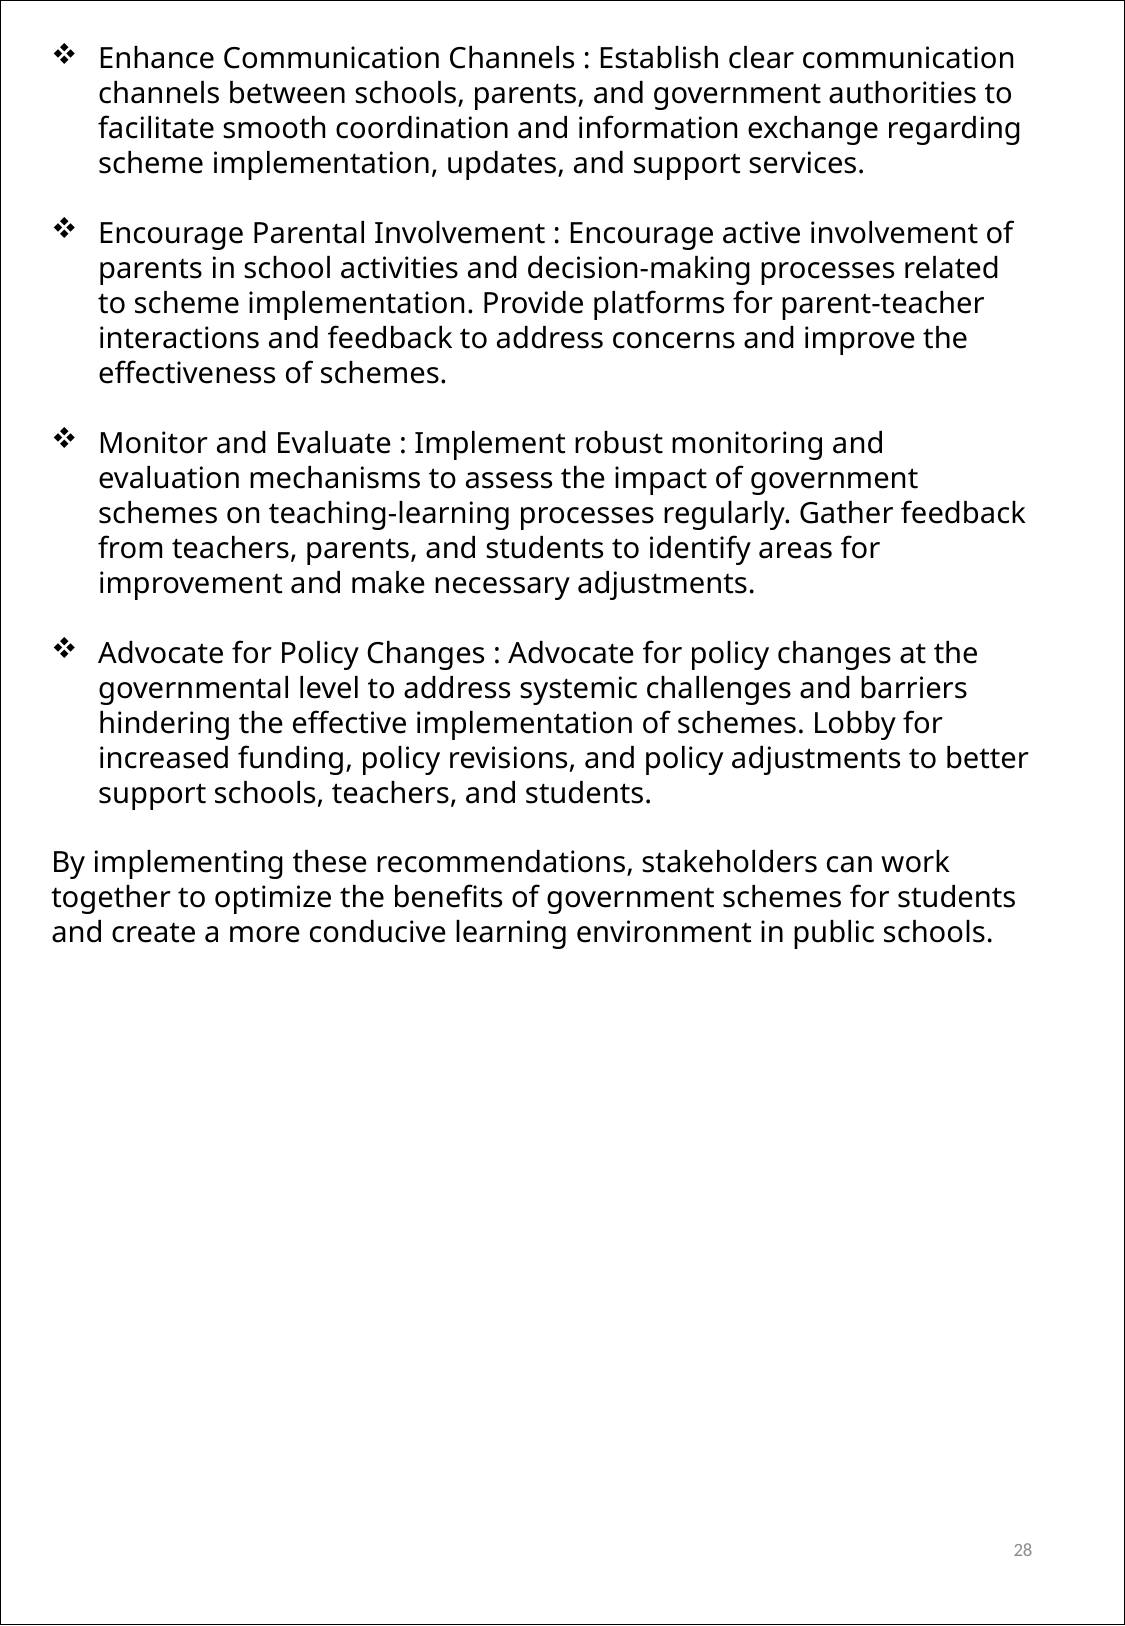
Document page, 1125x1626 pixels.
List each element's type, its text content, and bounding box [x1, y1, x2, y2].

slide_number 28 [794, 1506, 1048, 1593]
text_box Enhance Communication Channels : Establish clear communication channels between schools, parents, and government authorities to facilitate smooth coordination and information exchange regarding scheme implementation, updates, and support services. Encourage Parental Involvement : Encourage active involvement of parents in school activities and decision-making processes related to scheme implementation. Provide platforms for parent-teacher interactions and feedback to address concerns and improve the effectiveness of schemes. Monitor and Evaluate : Implement robust monitoring and evaluation mechanisms to assess the impact of government schemes on teaching-learning processes regularly. Gather feedback from teachers, parents, and students to identify areas for improvement and make necessary adjustments. Advocate for Policy Changes : Advocate for policy changes at the governmental level to address systemic challenges and barriers hindering the effective implementation of schemes. Lobby for increased funding, policy revisions, and policy adjustments to better support schools, teachers, and students. By implementing these recommendations, stakeholders can work together to optimize the benefits of government schemes for students and create a more conducive learning environment in public schools. [36, 32, 1048, 956]
text_box [0, 0, 1125, 1625]
